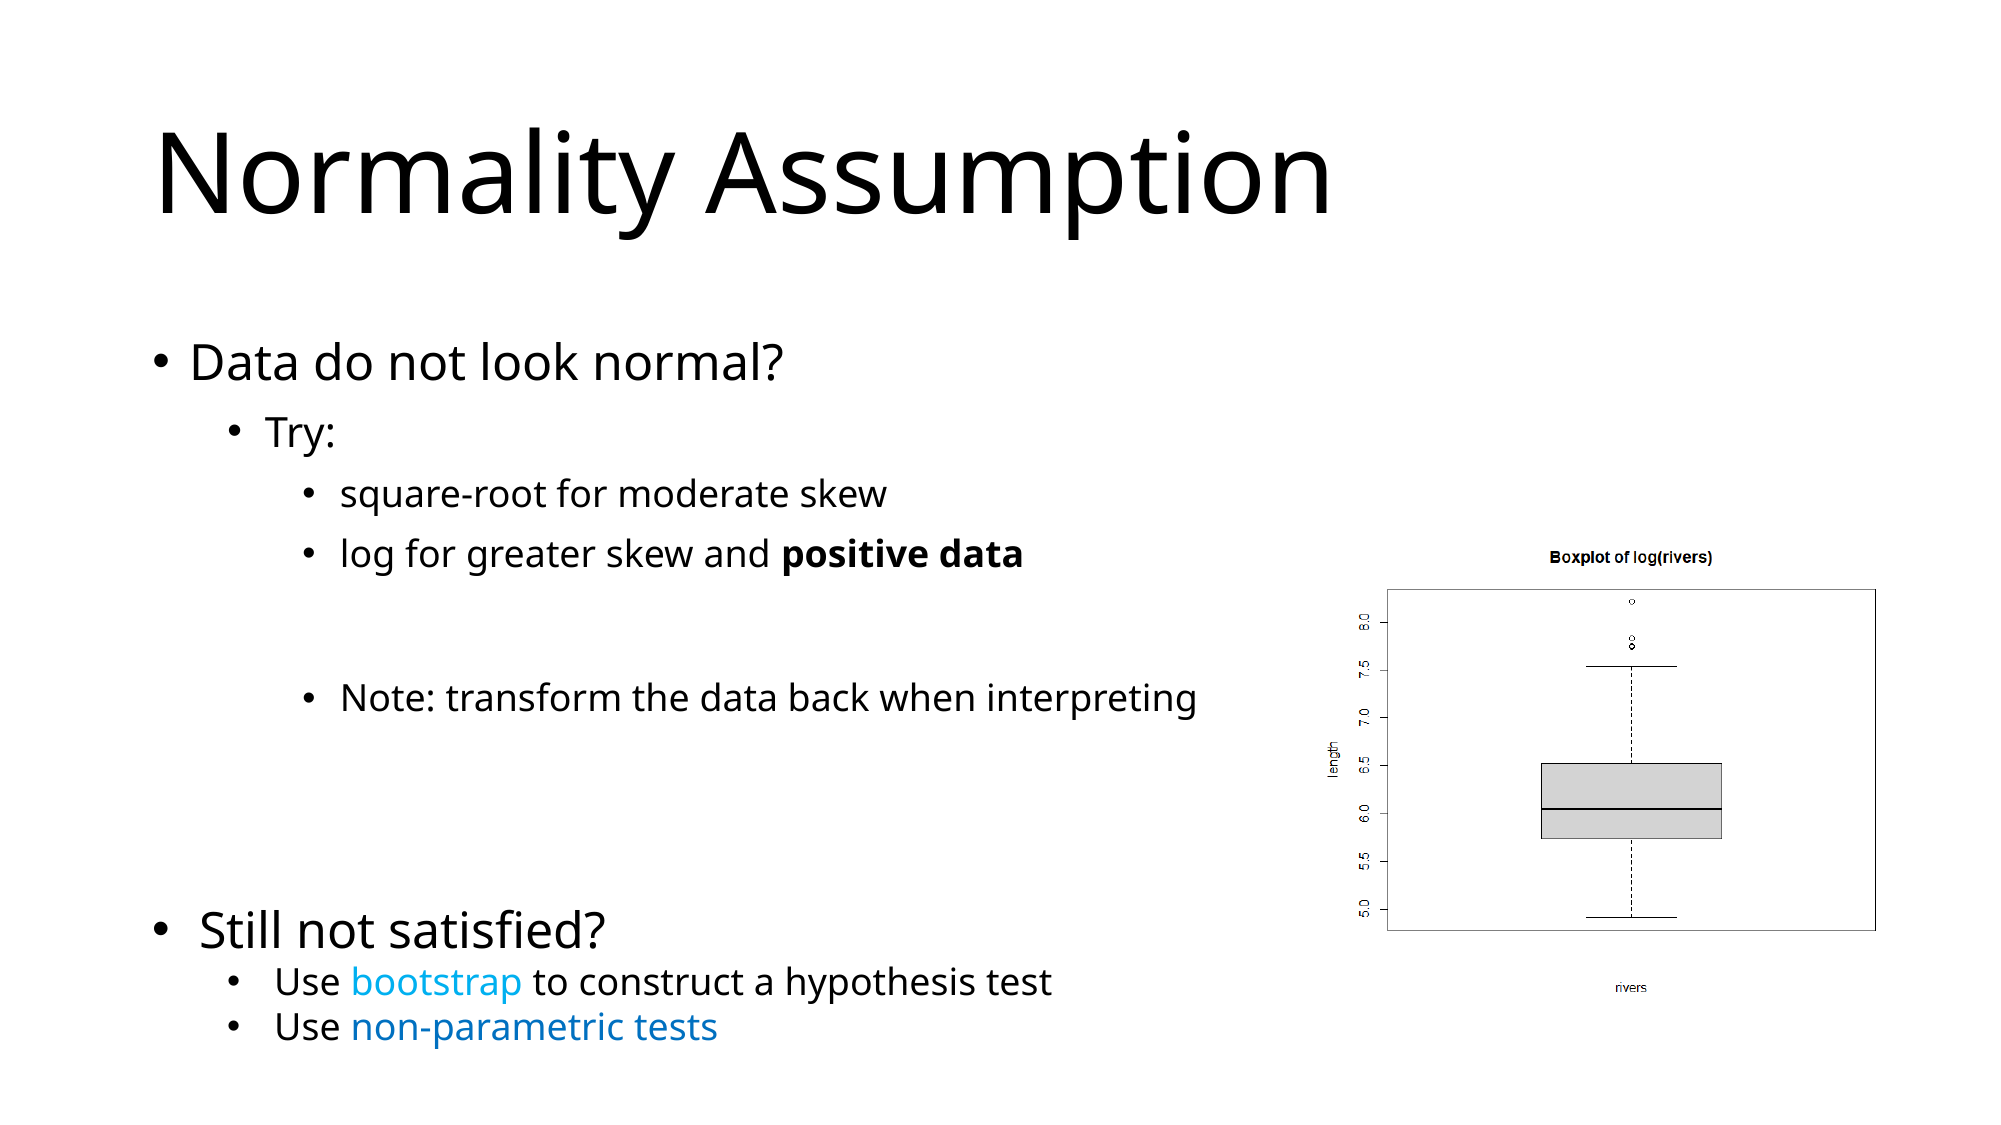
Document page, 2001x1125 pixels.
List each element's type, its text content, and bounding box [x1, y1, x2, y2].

picture [1321, 523, 1909, 1012]
text_box Still not satisfied? Use bootstrap to construct a hypothesis test Use non-parametric tests [137, 890, 1863, 1056]
title Normality Assumption [137, 59, 1863, 278]
